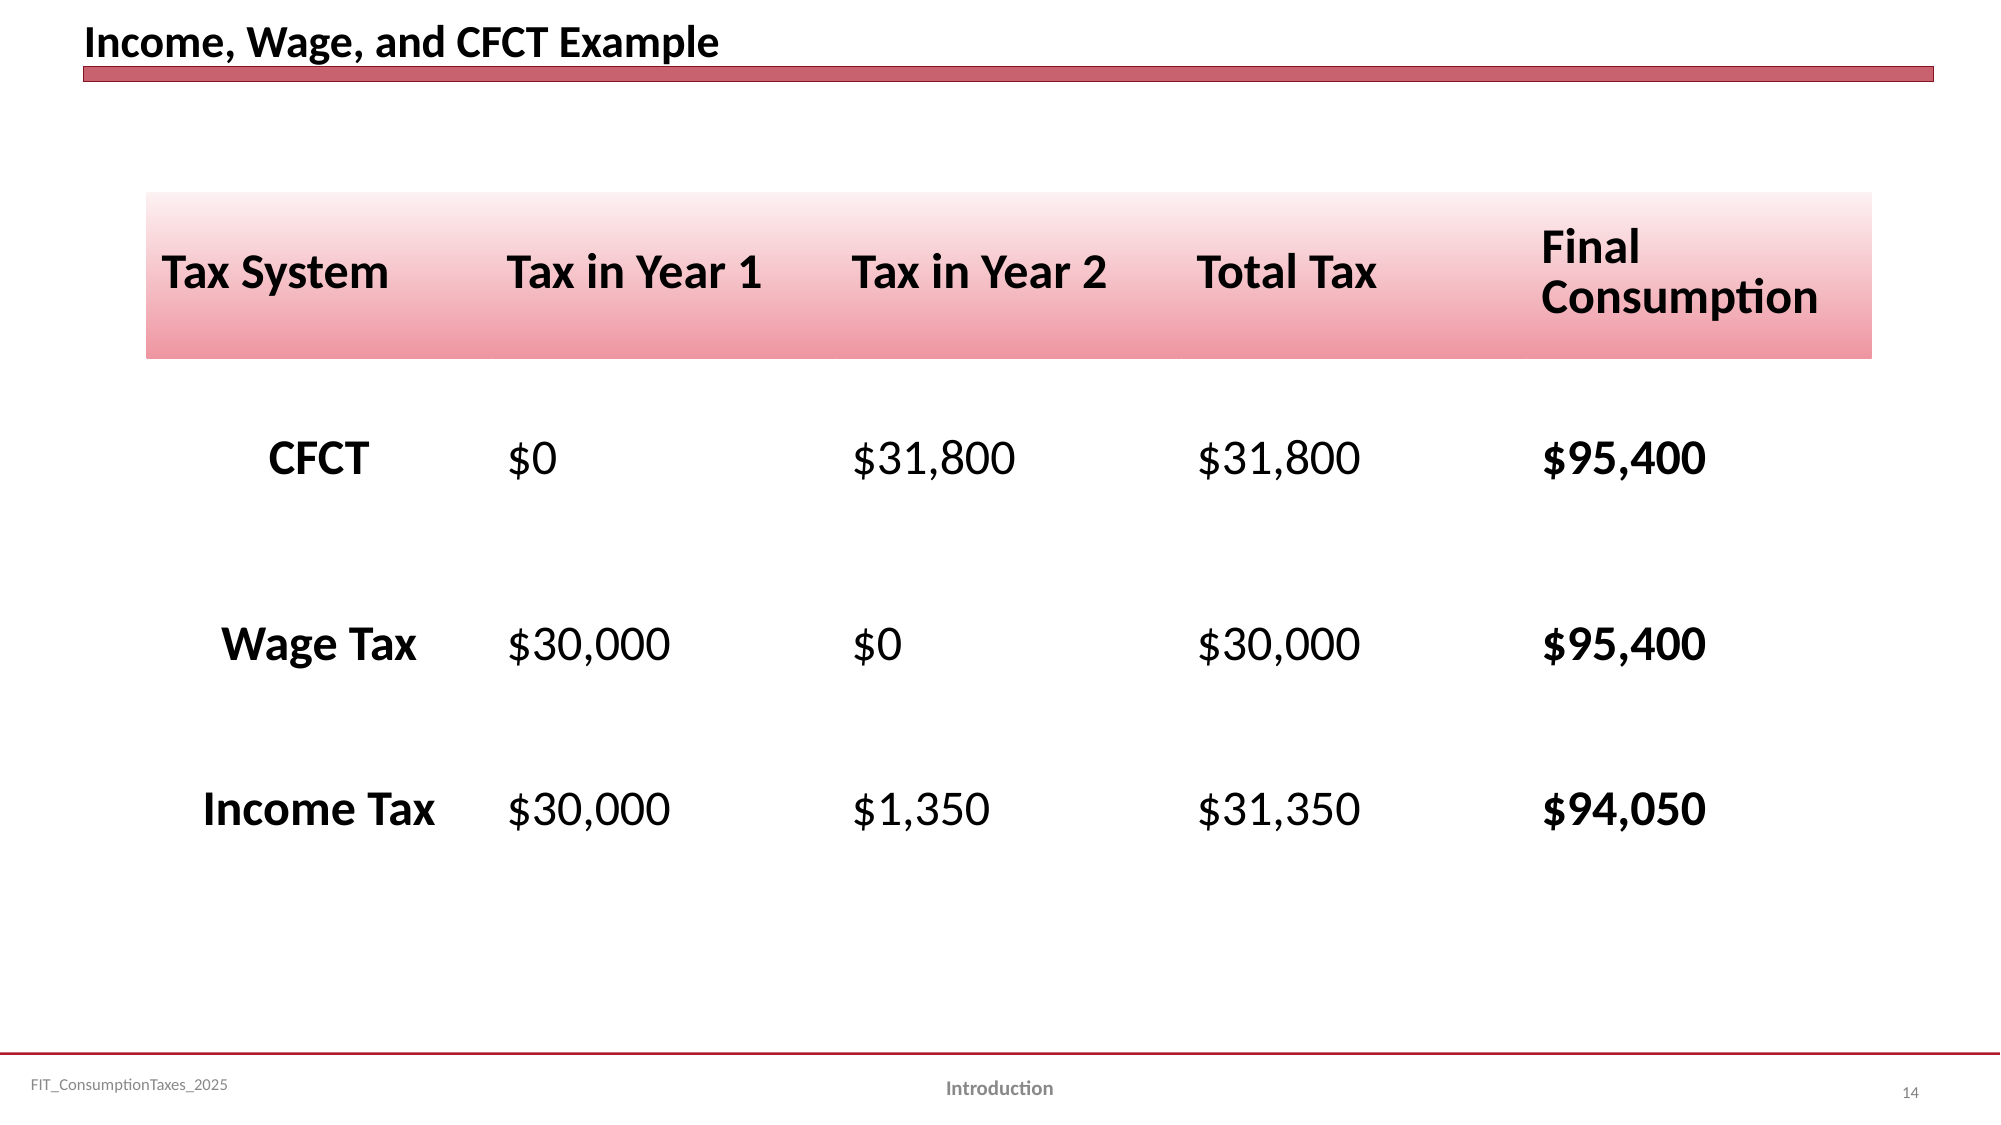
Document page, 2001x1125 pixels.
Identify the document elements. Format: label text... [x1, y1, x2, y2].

table_cell Income Tax [147, 731, 492, 896]
table_cell Wage Tax [147, 565, 492, 731]
table_cell $0 [492, 358, 837, 565]
table_cell $31,800 [1182, 358, 1527, 565]
table_cell $95,400 [1527, 358, 1872, 565]
table_cell $31,350 [1182, 731, 1527, 896]
table_cell $1,350 [837, 731, 1182, 896]
table_header Tax in Year 1 [492, 193, 837, 358]
table_cell CFCT [147, 358, 492, 565]
table_header Final Consumption [1527, 193, 1872, 358]
table_cell $0 [837, 565, 1182, 731]
table_cell $30,000 [492, 565, 837, 731]
slide_number 14 [1834, 1061, 1934, 1122]
table_cell $95,400 [1527, 565, 1872, 731]
table_header Tax System [147, 193, 492, 358]
title Income, Wage, and CFCT Example [83, 6, 1935, 67]
footer Introduction [683, 1056, 1317, 1117]
table_header Total Tax [1182, 193, 1527, 358]
table_cell $94,050 [1527, 731, 1872, 896]
table_header Tax in Year 2 [837, 193, 1182, 358]
table_cell $31,800 [837, 358, 1182, 565]
table_cell $30,000 [1182, 565, 1527, 731]
table_cell $30,000 [492, 731, 837, 896]
